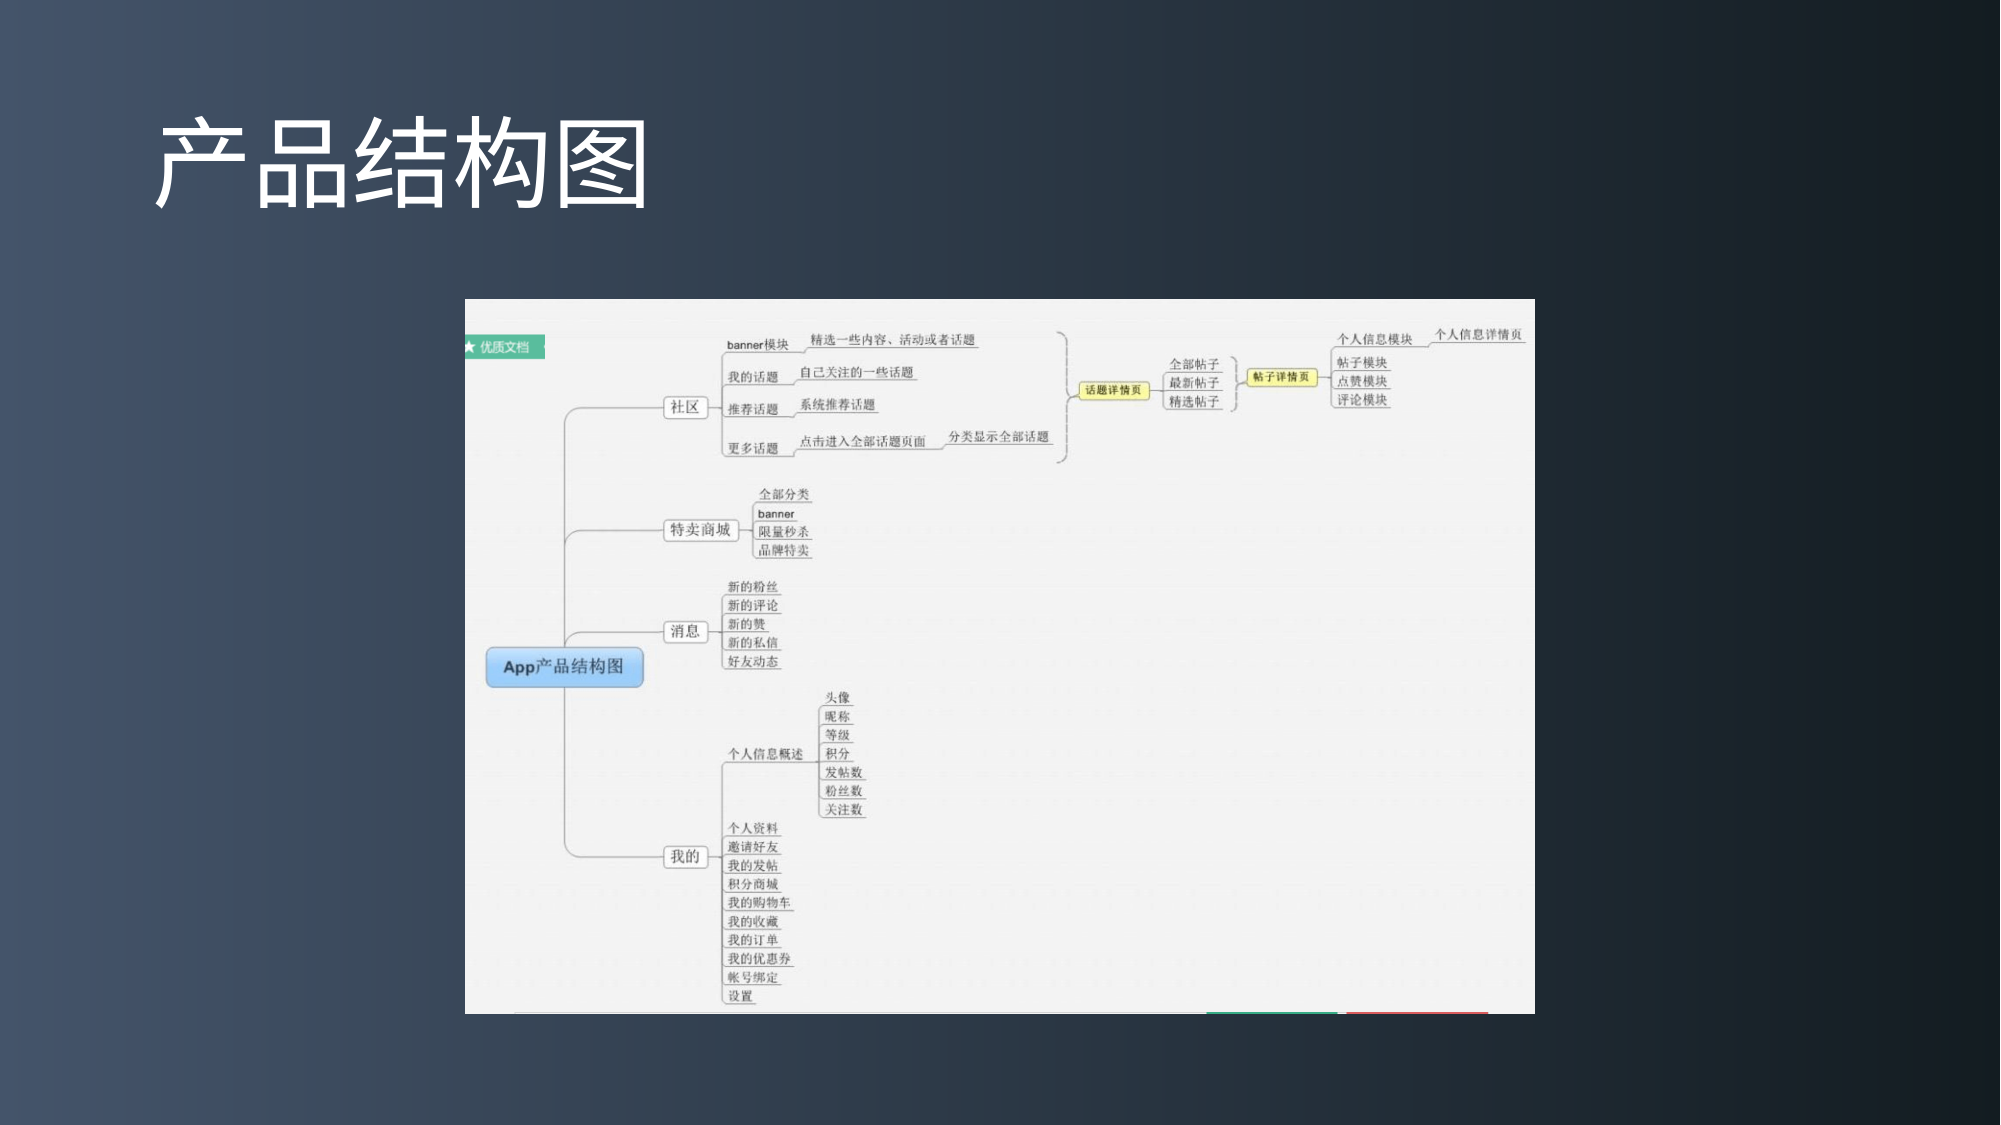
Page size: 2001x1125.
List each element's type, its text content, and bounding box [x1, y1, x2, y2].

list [465, 299, 1535, 1014]
title 产品结构图 [137, 59, 1863, 278]
